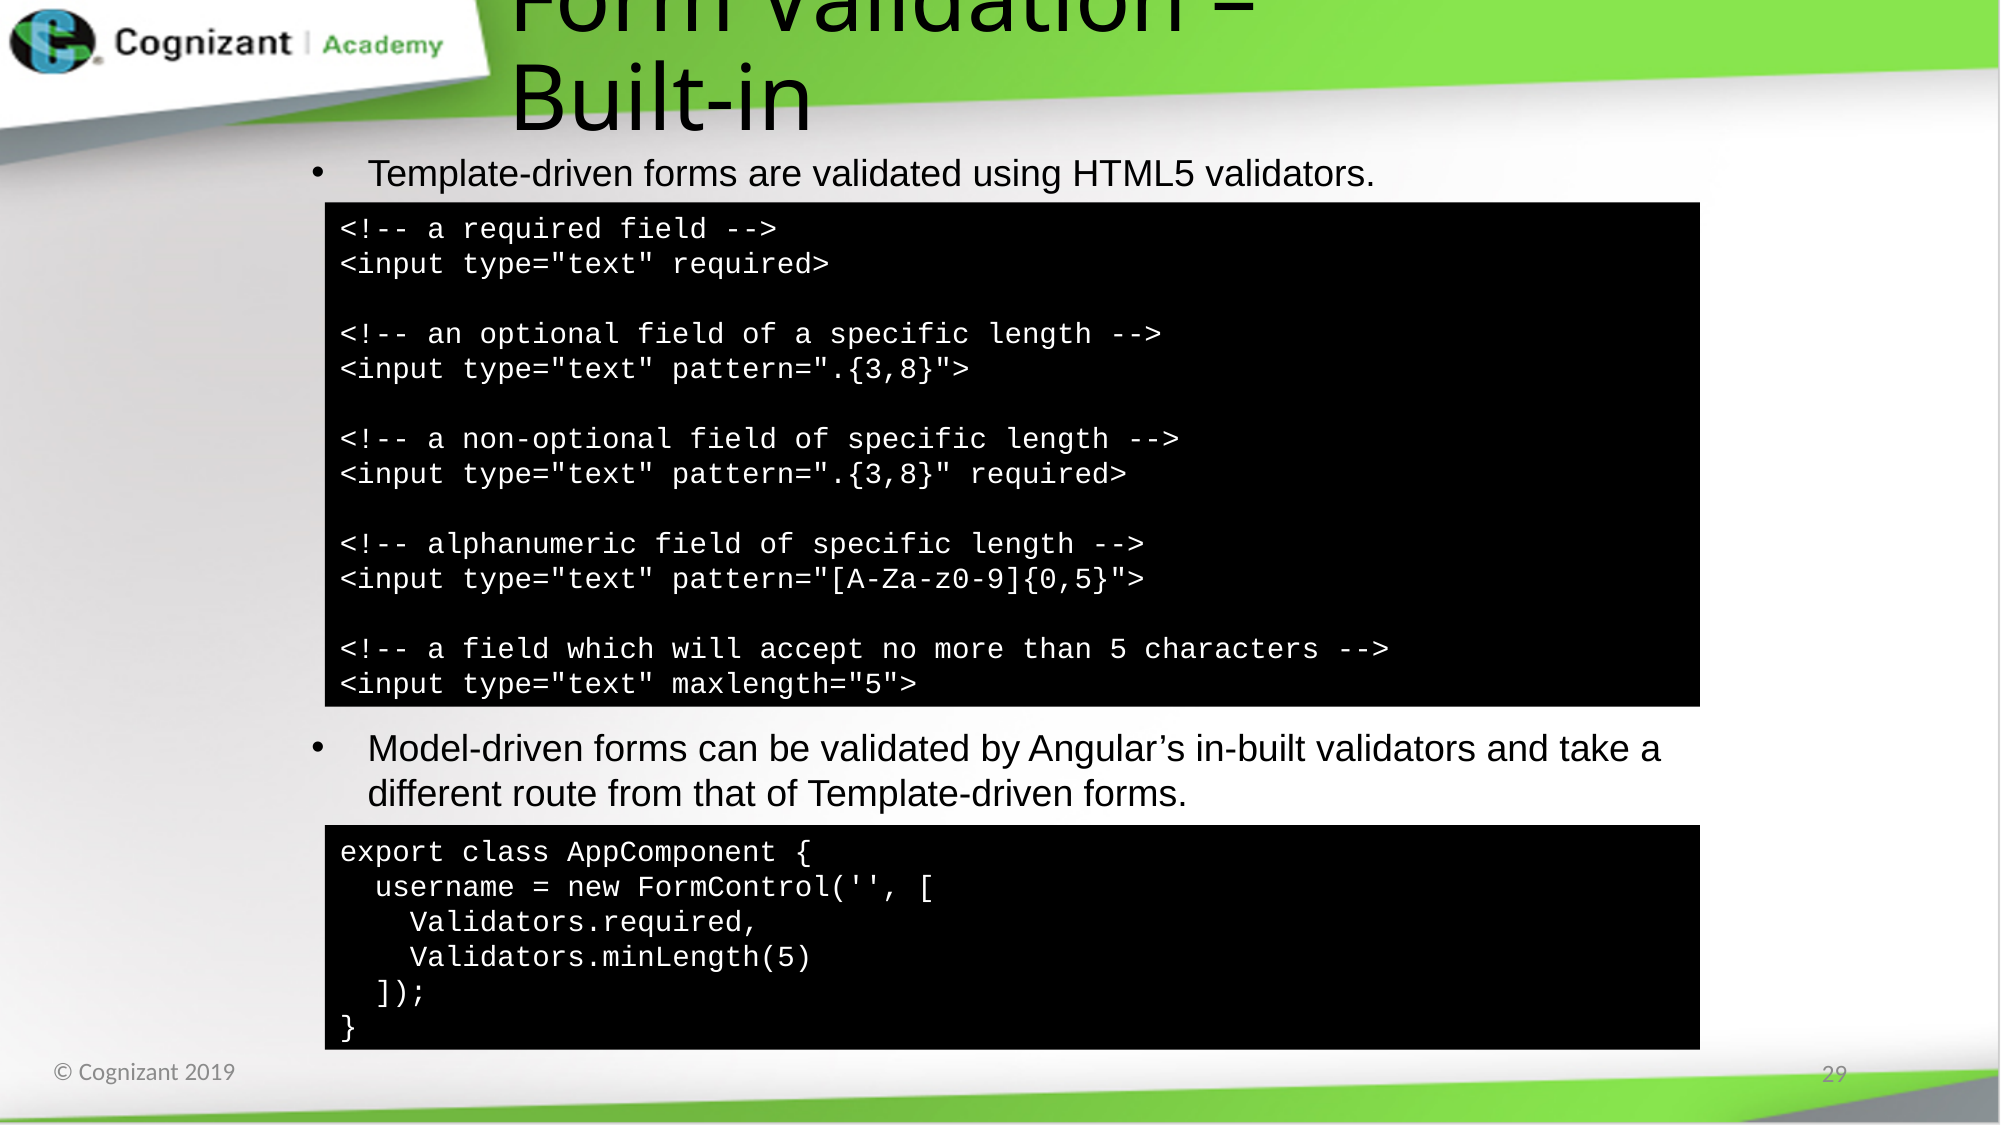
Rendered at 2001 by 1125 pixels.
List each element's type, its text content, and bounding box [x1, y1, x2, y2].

text_box Model-driven forms can be validated by Angular’s in-built validators and take a different route from that of Template-driven forms. [300, 718, 1700, 820]
footer © Cognizant 2019 [31, 1051, 257, 1089]
title Form Validation – Built-in [493, 0, 1507, 121]
slide_number 29 [1412, 1042, 1863, 1103]
text_box <!-- a required field --> <input type="text" required> <!-- an optional field of a specific length --> <input type="text" pattern=".{3,8}"> <!-- a non-optional field of specific length --> <input type="text" pattern=".{3,8}" required> <!-- alphanumeric field of specific length --> <input type="text" pattern="[A-Za-z0-9]{0,5}"> <!-- a field which will accept no more than 5 characters --> <input type="text" maxlength="5"> [324, 202, 1700, 707]
text_box export class AppComponent { username = new FormControl('', [ Validators.required, Validators.minLength(5) ]); } [324, 825, 1700, 1050]
text_box Template-driven forms are validated using HTML5 validators. [300, 143, 1700, 200]
picture [0, 0, 2001, 1125]
